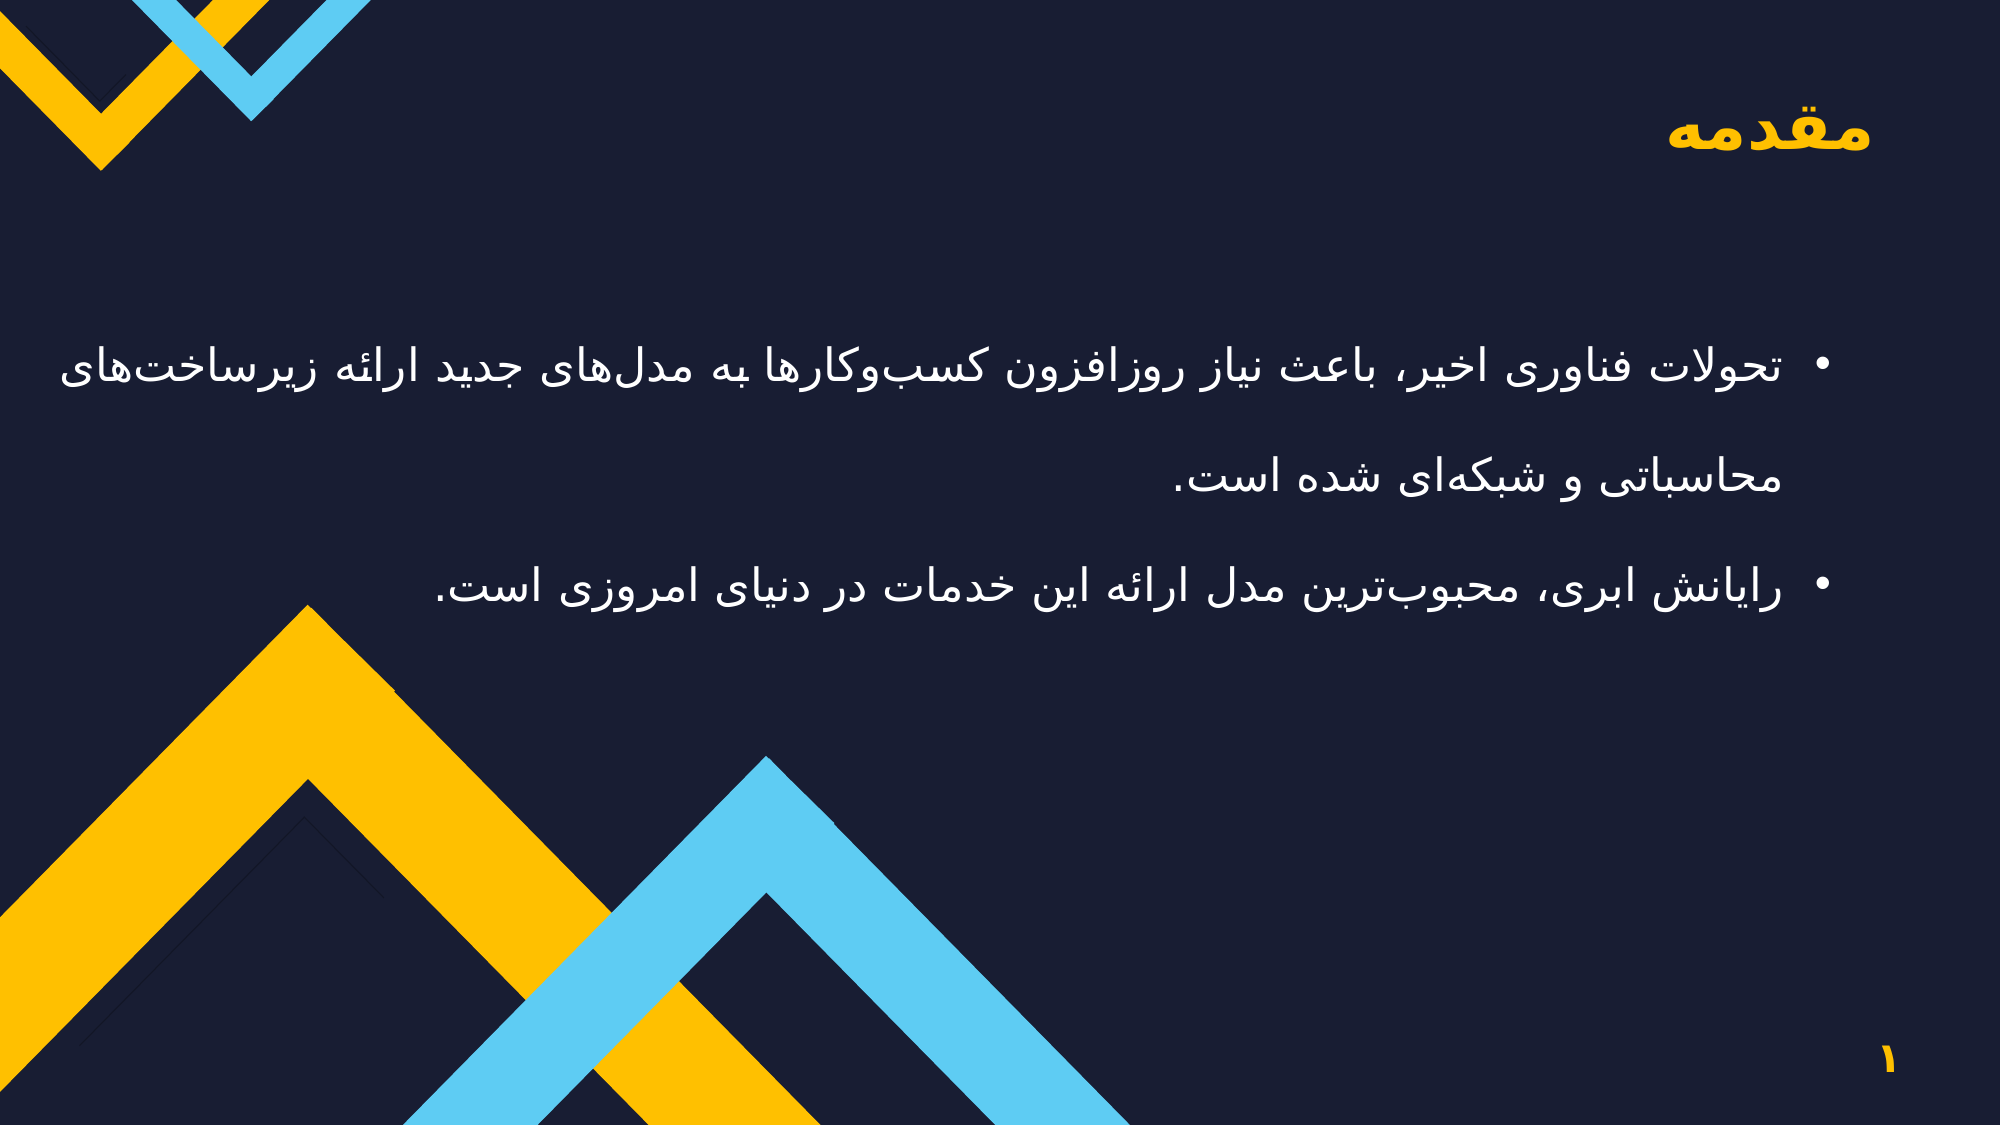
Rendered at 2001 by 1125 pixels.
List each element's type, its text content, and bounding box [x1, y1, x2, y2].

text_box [79, 816, 305, 1046]
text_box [26, 0, 336, 141]
text_box ۱ [1845, 1023, 1934, 1089]
text_box [98, 618, 611, 1000]
text_box تحولات فناوری اخیر، باعث نیاز روزافزون کسب‌وکارها به مدل‌های جدید ارائه زیرساخت‌های محاسباتی و شبکه‌ای شده است. رایانش ابری، محبوب‌ترین مدل ارائه این خدمات در دنیای امروزی است. [44, 272, 1846, 618]
text_box [594, 981, 822, 1125]
text_box مقدمه [1313, 75, 1890, 170]
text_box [304, 816, 385, 899]
text_box [0, 835, 79, 1094]
text_box [401, 754, 1132, 1125]
